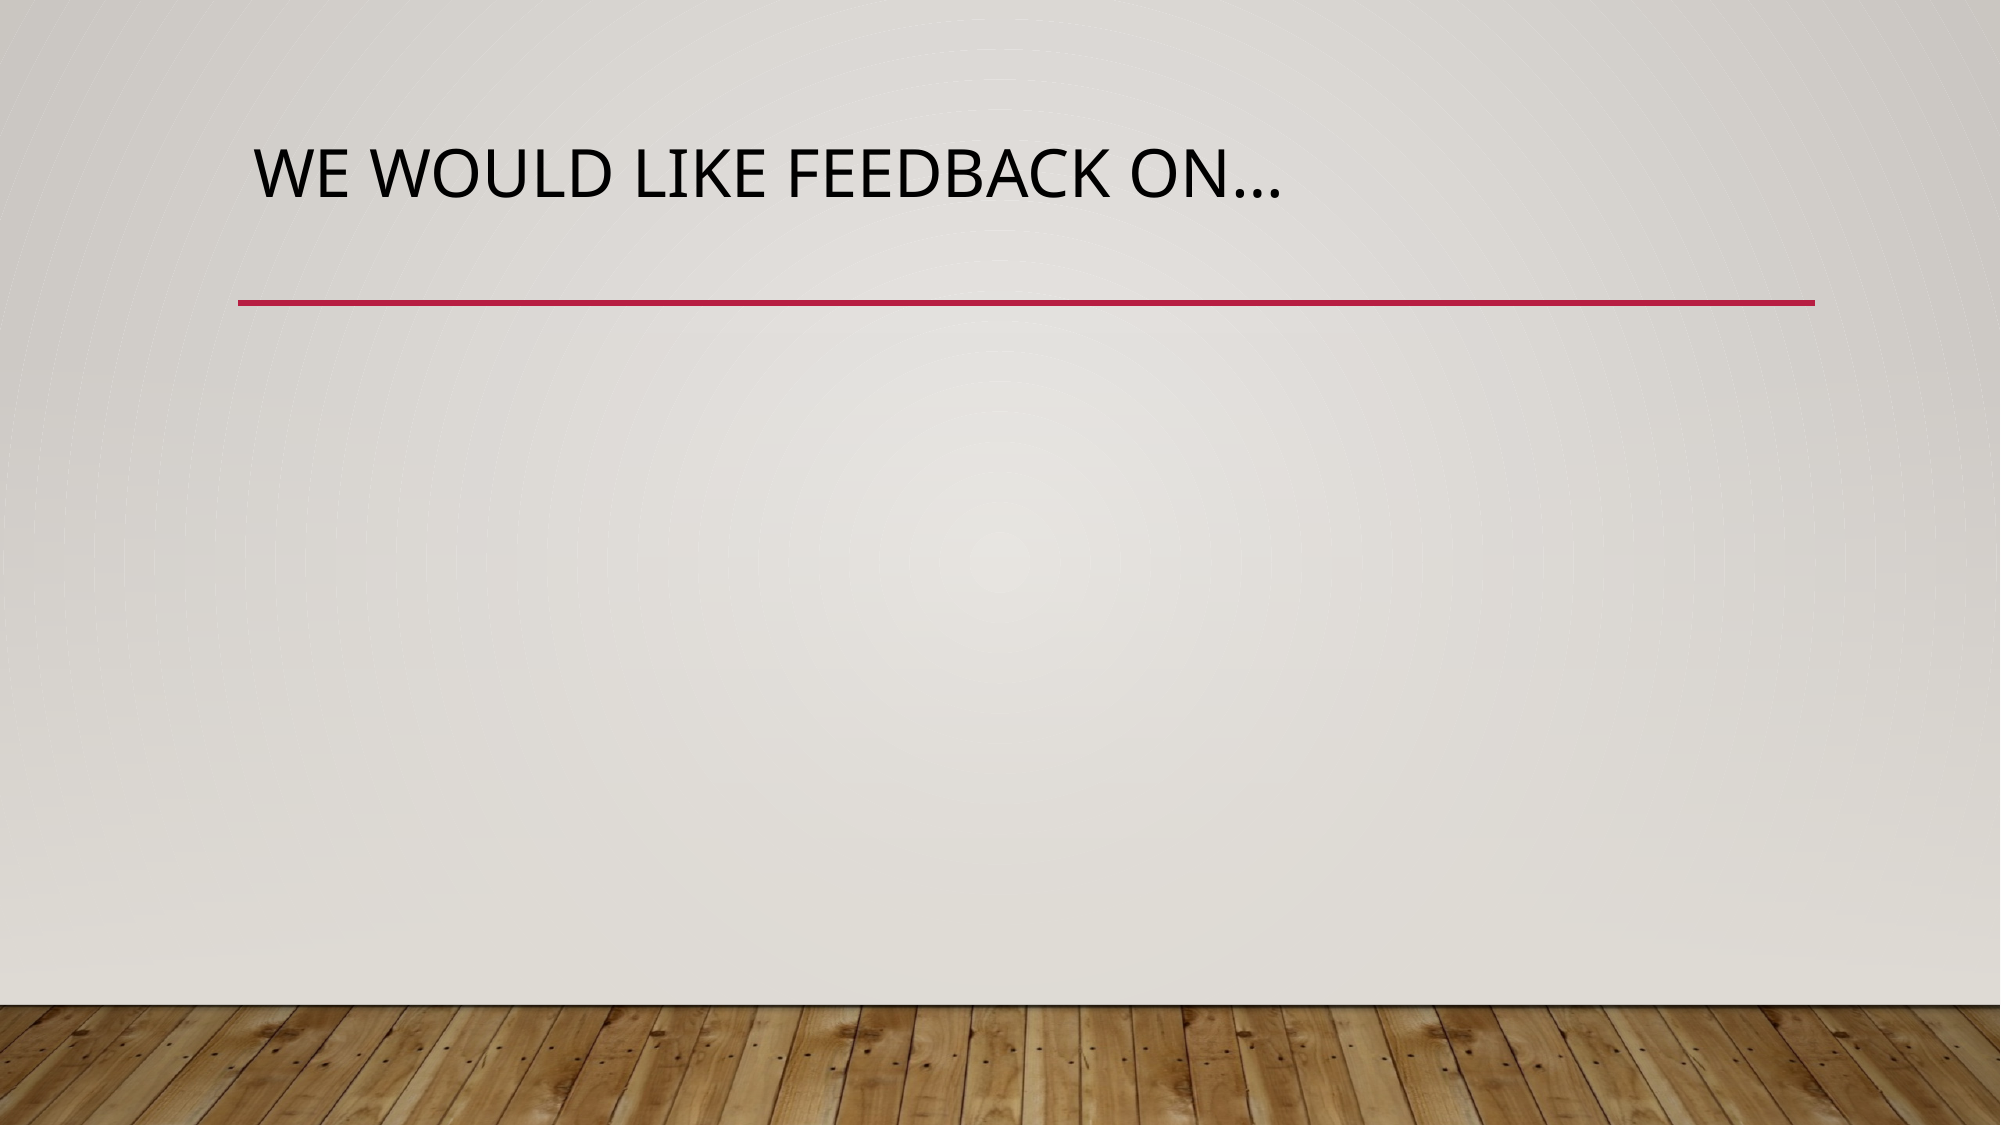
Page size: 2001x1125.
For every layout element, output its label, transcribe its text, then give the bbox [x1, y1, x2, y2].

picture [0, 1005, 2000, 1125]
title We would like feedback on… [238, 131, 1814, 305]
